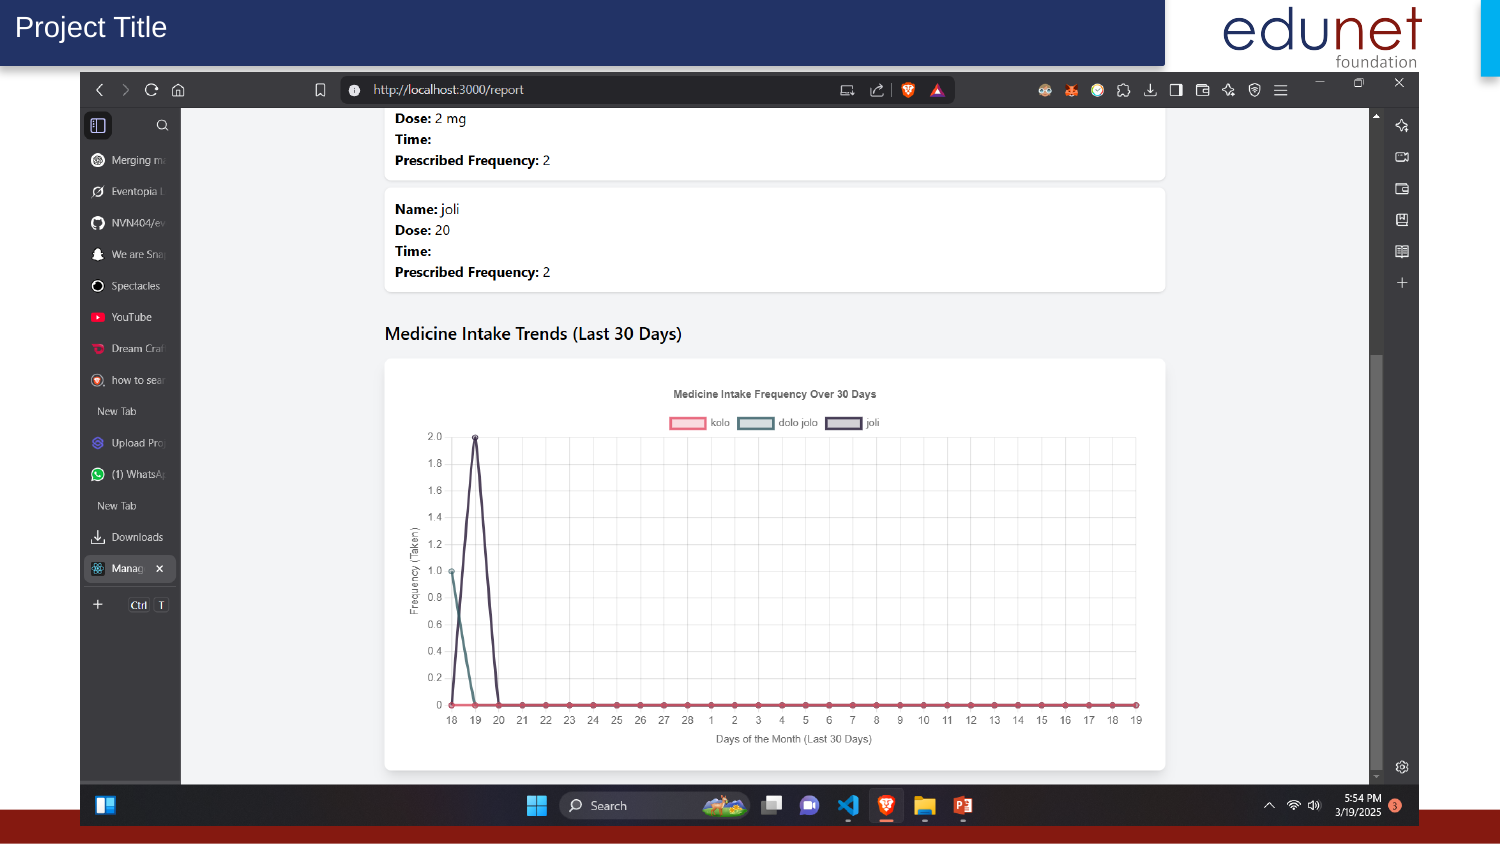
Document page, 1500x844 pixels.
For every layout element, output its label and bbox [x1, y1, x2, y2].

picture [80, 4, 1424, 826]
